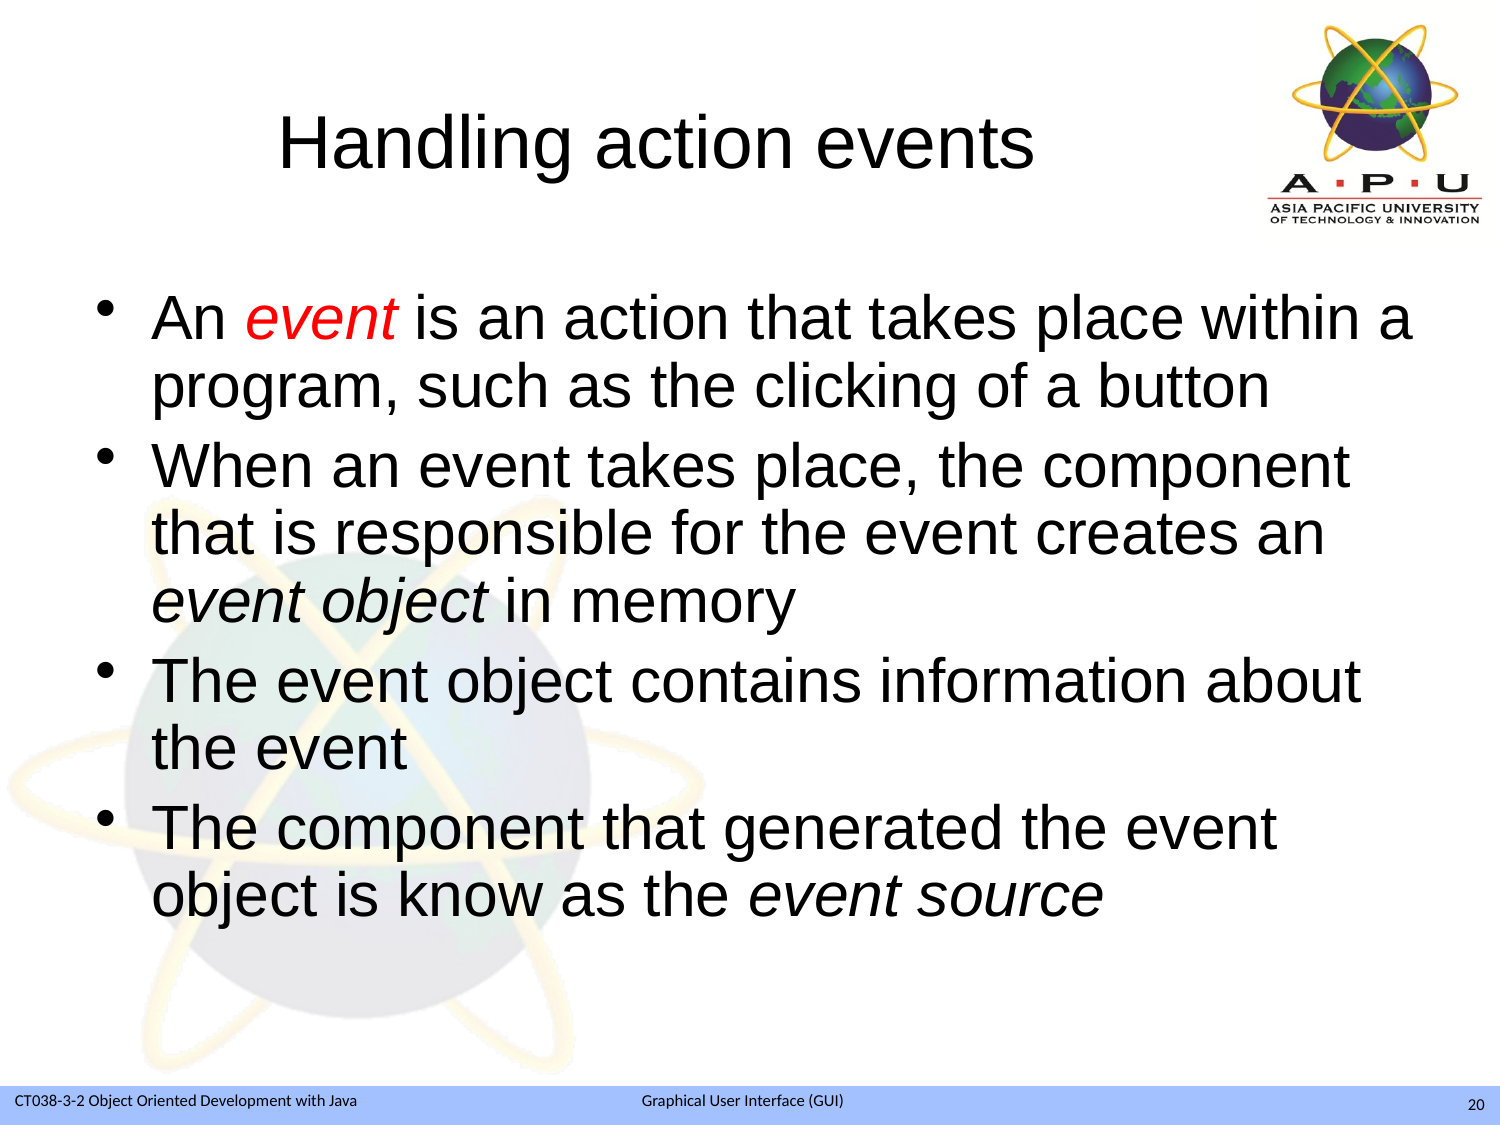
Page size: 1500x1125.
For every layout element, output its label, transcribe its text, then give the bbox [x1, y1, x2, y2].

list An event is an action that takes place within a program, such as the clicking of a button When an event takes place, the component that is responsible for the event creates an event object in memory The event object contains information about the event The component that generated the event object is know as the event source [79, 278, 1430, 1021]
text_box 20 [1025, 1086, 1500, 1125]
title Handling action events [79, 45, 1235, 233]
picture [1251, 0, 1500, 249]
